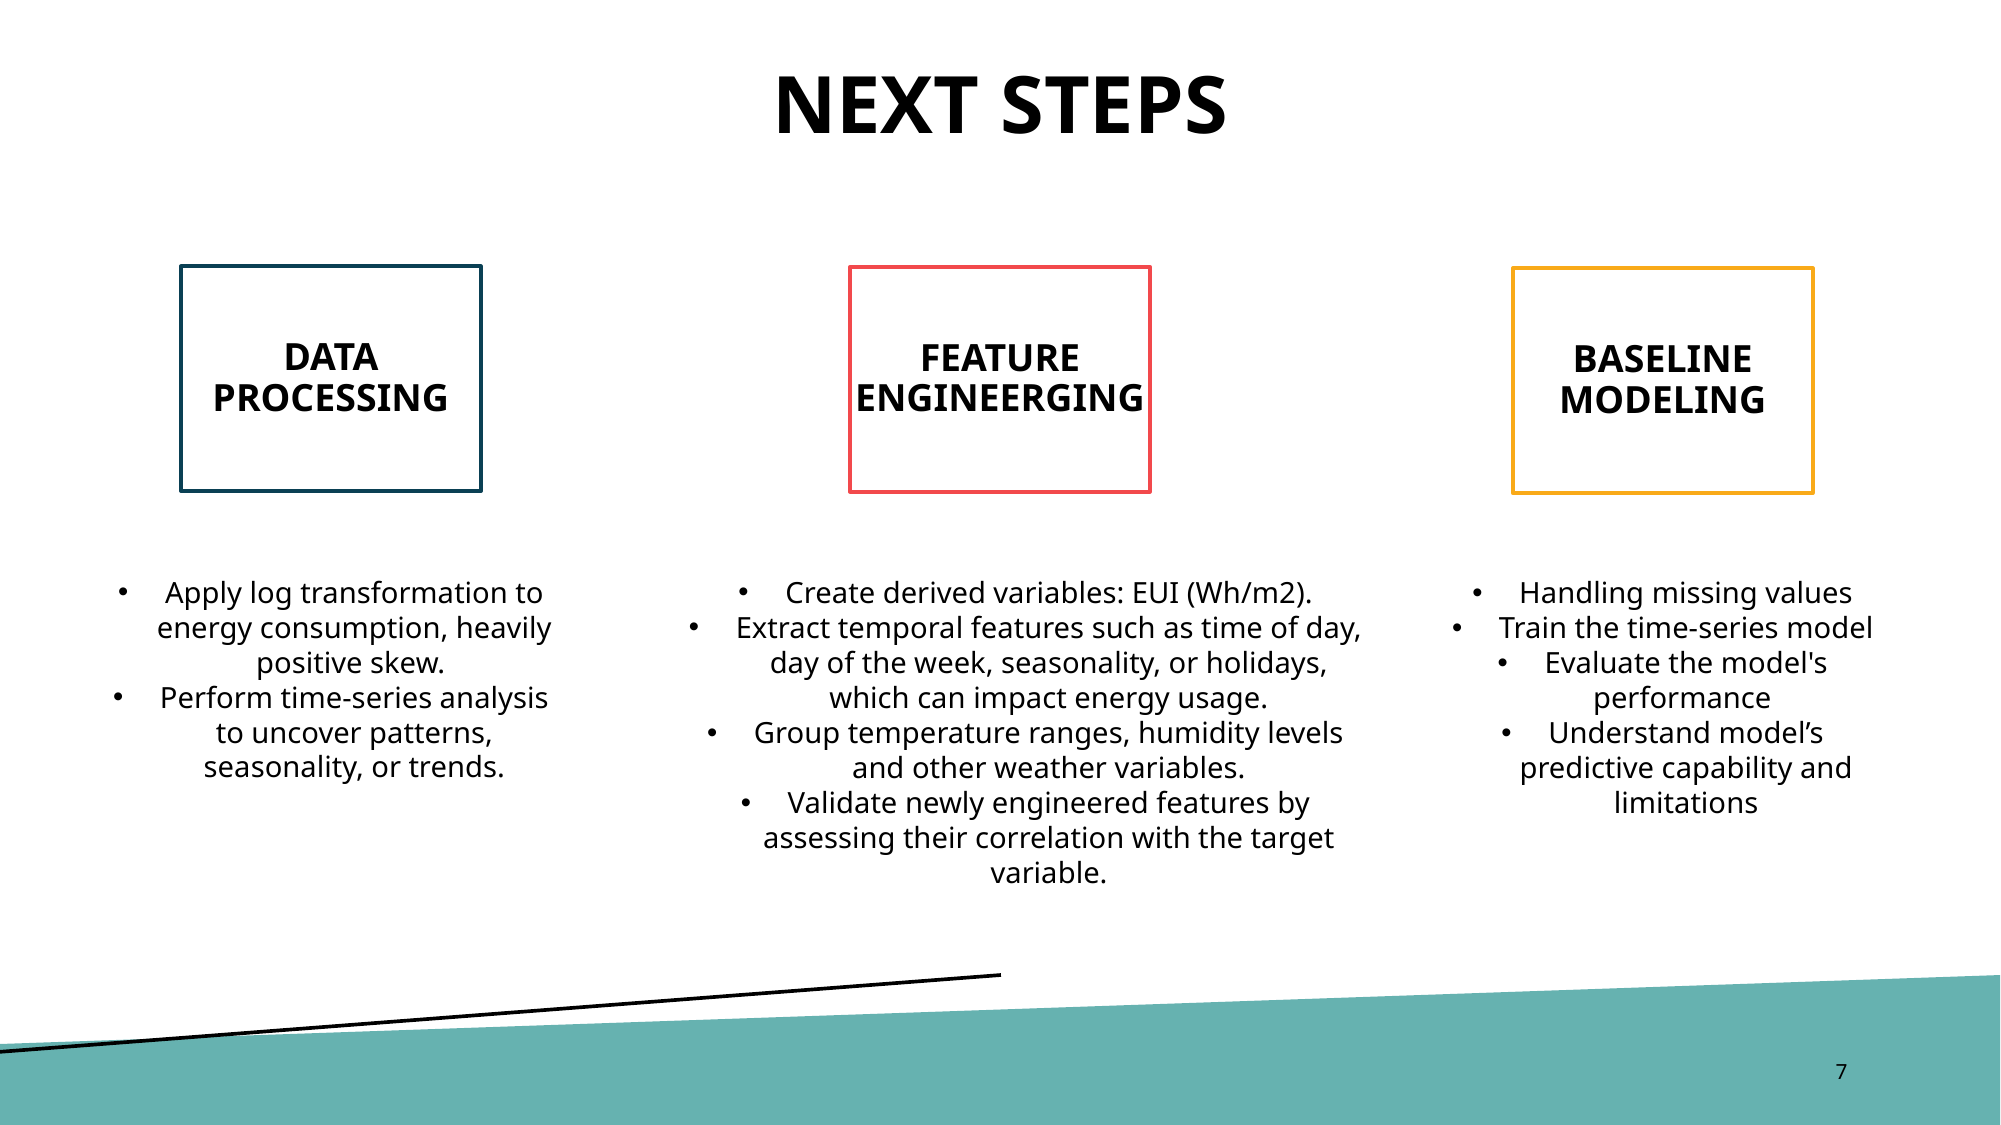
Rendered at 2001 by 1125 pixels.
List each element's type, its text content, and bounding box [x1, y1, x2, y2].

list Apply log transformation to energy consumption, heavily positive skew. Perform time-series analysis to uncover patterns, seasonality, or trends. [86, 566, 576, 937]
list Handling missing values Train the time-series model Evaluate the model's performance Understand model’s predictive capability and limitations [1432, 566, 1894, 872]
list BASELINE MODELING [1511, 266, 1815, 495]
slide_number 7 [1412, 1042, 1863, 1103]
list DATA PROCESSING [179, 264, 483, 493]
list Create derived variables: EUI (Wh/m2). Extract temporal features such as time of day, day of the week, seasonality, or holidays, which can impact energy usage. Group temperature ranges, humidity levels and other weather variables. Validate newly engineered features by assessing their correlation with the target variable. [668, 566, 1383, 944]
title NEXT steps [302, 41, 1698, 174]
list FEATURE ENGINEERGING [848, 265, 1152, 494]
